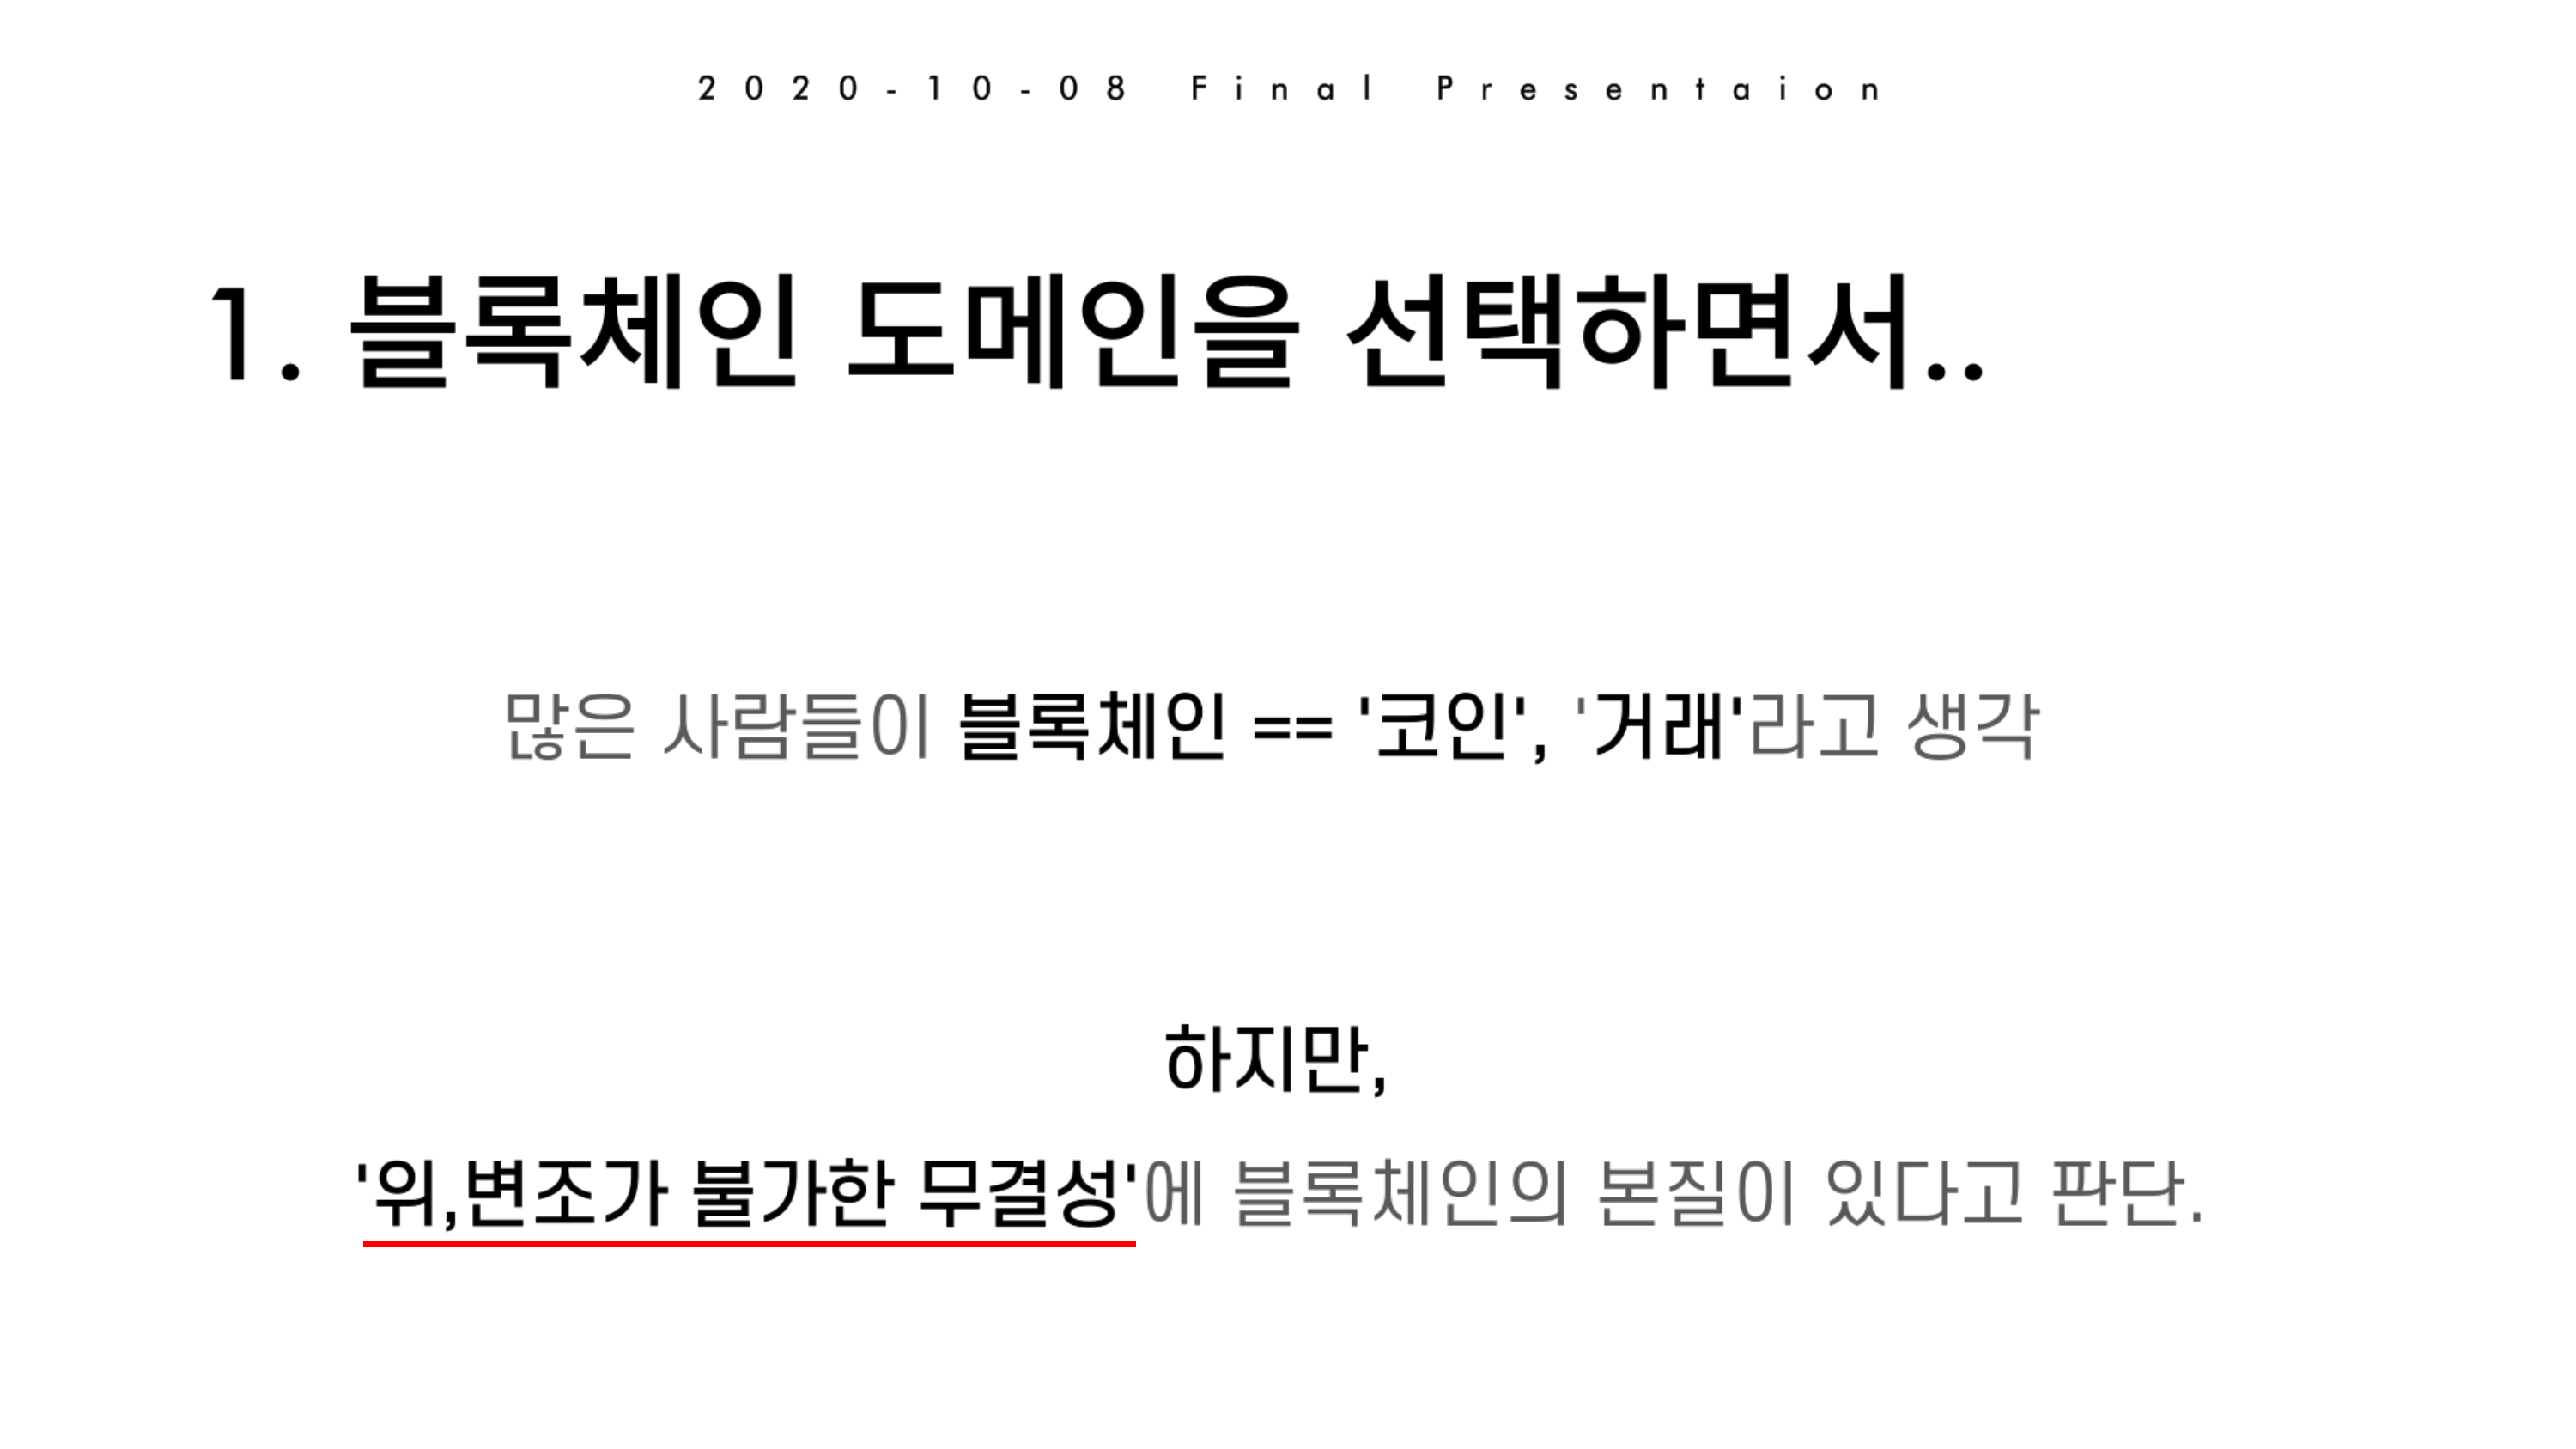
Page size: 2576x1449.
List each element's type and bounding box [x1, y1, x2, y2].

picture [1151, 997, 1422, 1126]
picture [491, 664, 2074, 792]
picture [556, 59, 1893, 118]
picture [343, 1131, 2239, 1260]
picture [179, 219, 2048, 444]
